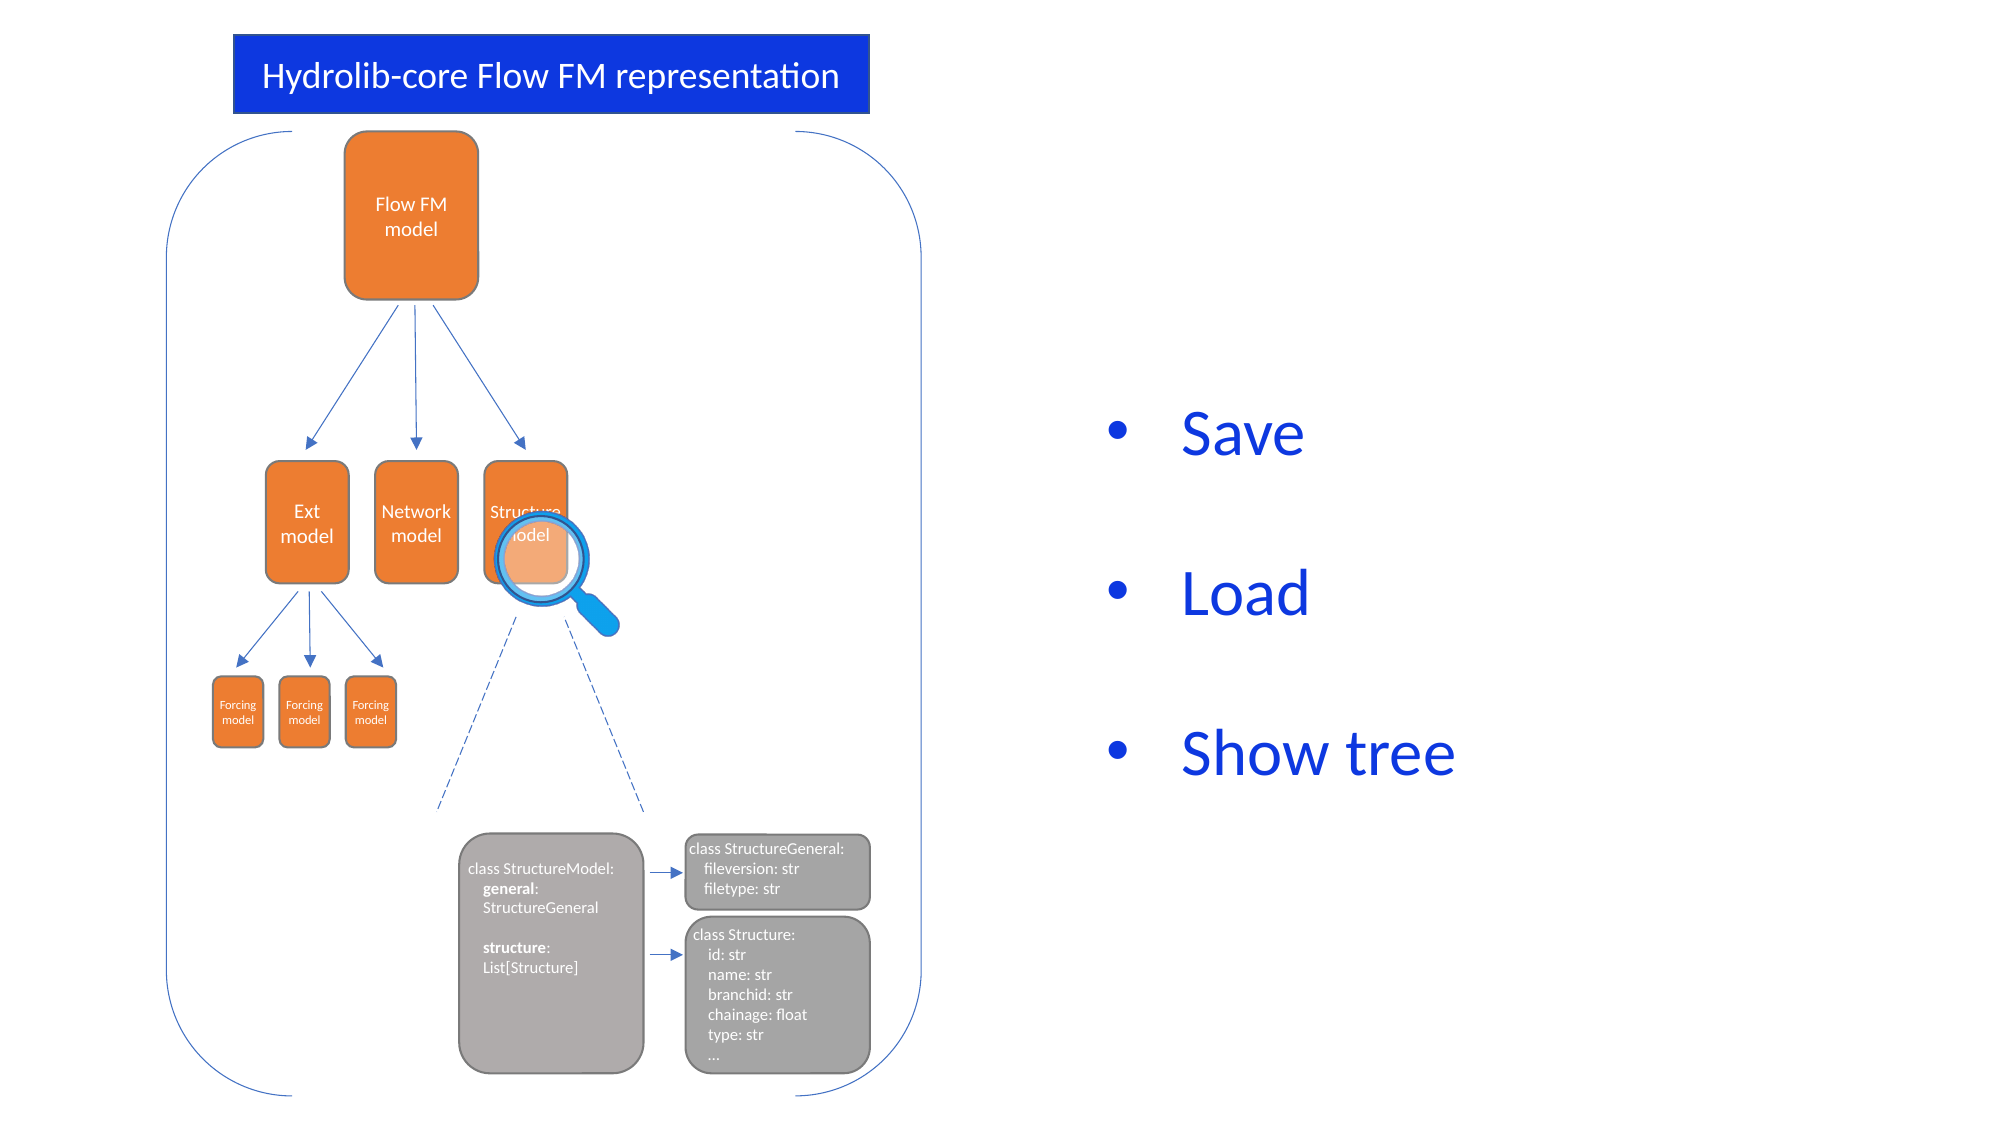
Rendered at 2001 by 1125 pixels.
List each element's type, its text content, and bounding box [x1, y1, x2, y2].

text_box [305, 305, 399, 450]
text_box [165, 130, 922, 1097]
text_box class StructureModel: general: StructureGeneral structure: List[Structure] [458, 832, 645, 1075]
text_box class Structure: id: str name: str branchid: str chainage: float type: str … [684, 915, 871, 1075]
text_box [433, 305, 526, 450]
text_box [236, 591, 384, 668]
text_box Forcing model [278, 675, 331, 749]
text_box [436, 498, 644, 812]
text_box Save Load Show tree [1092, 381, 1613, 797]
text_box class StructureGeneral: fileversion: str filetype: str [684, 833, 871, 911]
text_box Forcing model [344, 675, 398, 749]
text_box Hydrolib-core Flow FM representation [233, 34, 870, 114]
text_box Forcing model [211, 675, 265, 749]
